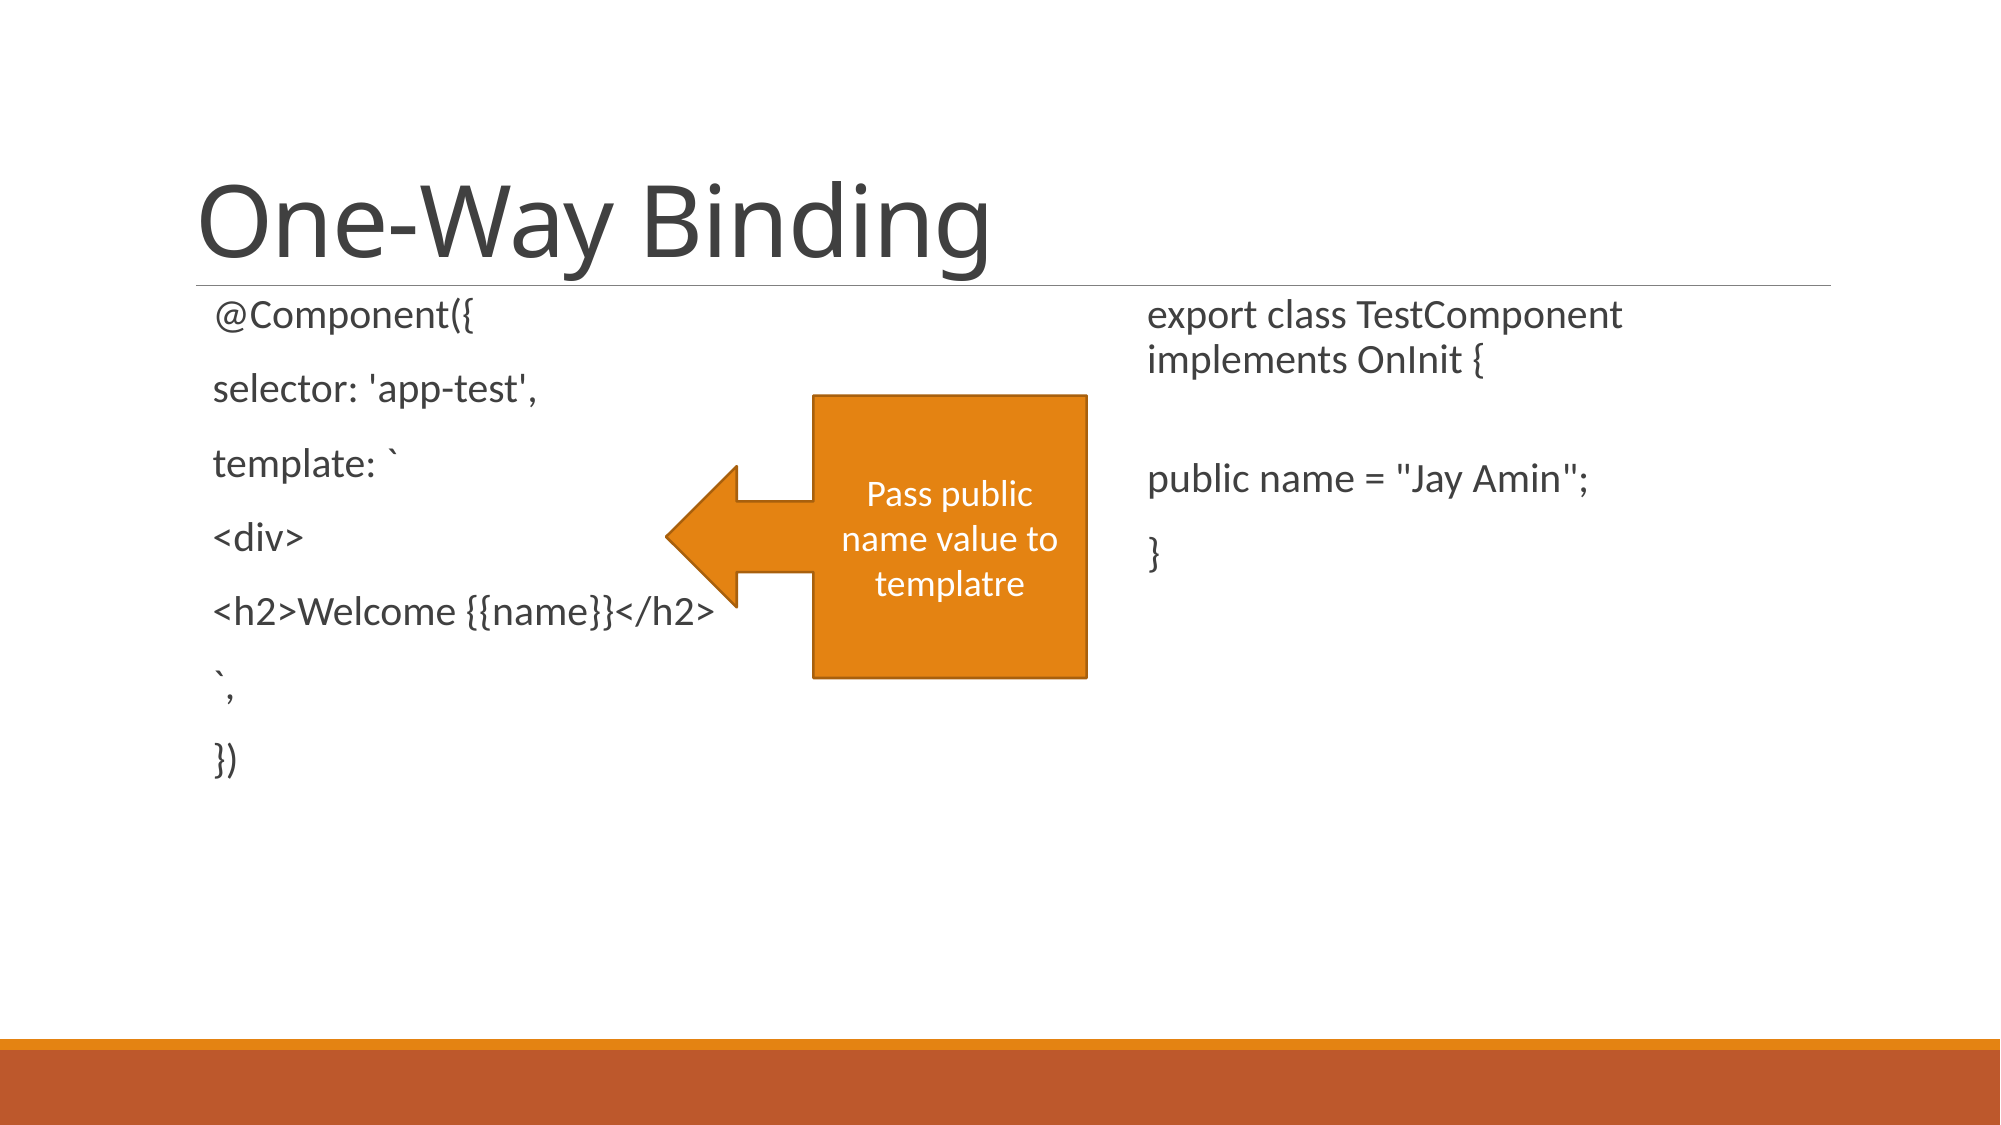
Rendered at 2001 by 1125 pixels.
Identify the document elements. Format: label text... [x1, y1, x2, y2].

text_box export class TestComponent implements OnInit { public name = "Jay Amin"; } [1132, 284, 1830, 945]
title One-Way Binding [180, 47, 1830, 285]
text_box Pass public name value to templatre [665, 394, 1088, 680]
list @Component({ selector: 'app-test', template: ` <div> <h2>Welcome {{name}}</h2> `, }) [197, 285, 896, 945]
